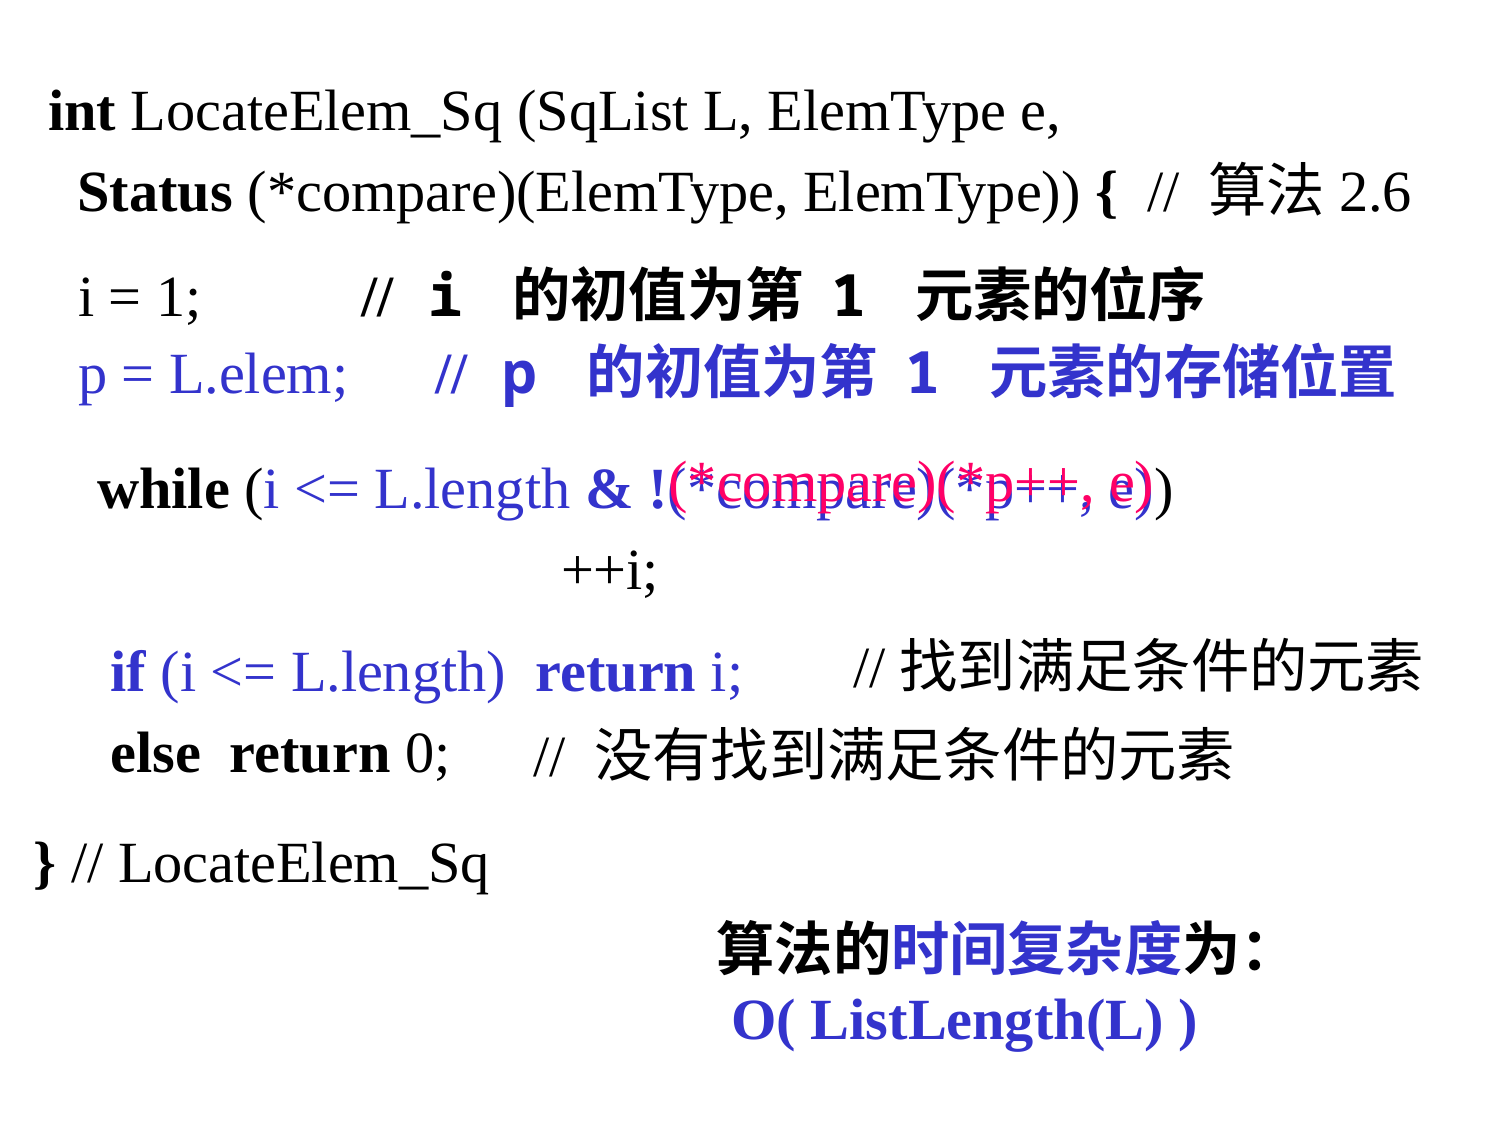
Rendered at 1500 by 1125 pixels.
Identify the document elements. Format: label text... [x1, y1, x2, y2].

text_box int LocateElem_Sq (SqList L, ElemType e, Status (*compare)(ElemType, ElemType)) { // 算法2.6 } // LocateElem_Sq [18, 54, 1497, 902]
text_box (*compare)(*p++, e) [653, 436, 1255, 521]
text_box // 没有找到满足条件的元素 [518, 710, 1250, 796]
text_box while (i <= L.length & !(*compare)(*p++, e)) ++i; [82, 432, 1433, 609]
text_box if (i <= L.length) return i; else return 0; [96, 615, 773, 792]
text_box //找到满足条件的元素 [838, 621, 1439, 707]
text_box O( ListLength(L) ) [687, 973, 1214, 1059]
text_box 算法的时间复杂度为： [701, 904, 1315, 990]
text_box i = 1; // i 的初值为第 1 元素的位序 p = L.elem; // p 的初值为第 1 元素的存储位置 [63, 243, 1412, 413]
